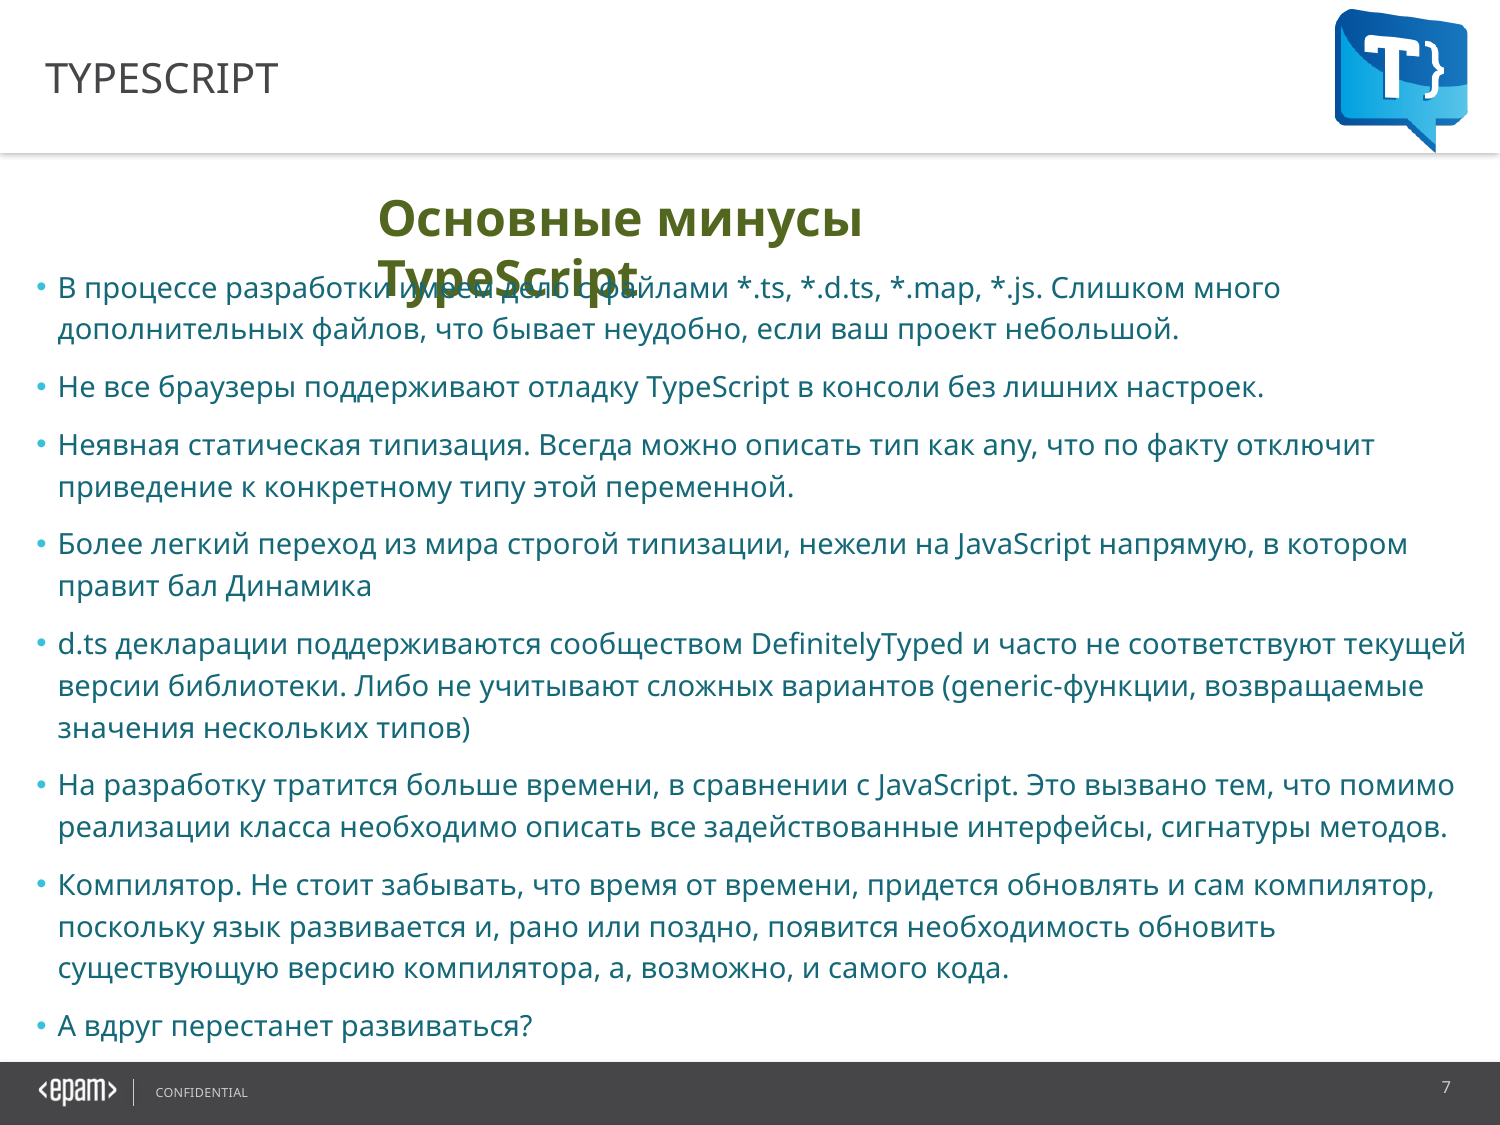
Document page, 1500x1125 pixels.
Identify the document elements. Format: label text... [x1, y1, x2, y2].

list TypeScript [0, 0, 1500, 153]
text_box Основные минусы TypeScript [362, 178, 1150, 256]
picture [1335, 9, 1468, 154]
list В процессе разработки имеем дело с файлами *.ts, *.d.ts, *.map, *.js. Слишком много дополнительных файлов, что бывает неудобно, если ваш проект небольшой. Не все браузеры поддерживают отладку TypeScript в консоли без лишних настроек. Неявная статическая типизация. Всегда можно описать тип как any, что по факту отключит приведение к конкретному типу этой переменной. Более легкий переход из мира строгой типизации, нежели на JavaScript напрямую, в котором правит бал Динамика d.ts декларации поддерживаются сообществом DefinitelyTyped и часто не соответствуют текущей версии библиотеки. Либо не учитывают сложных вариантов (generic-функции, возвращаемые значения нескольких типов) На разработку тратится больше времени, в сравнении с JavaScript. Это вызвано тем, что помимо реализации класса необходимо описать все задействованные интерфейсы, сигнатуры методов. Компилятор. Не стоит забывать, что время от времени, придется обновлять и сам компилятор, поскольку язык развивается и, рано или поздно, появится необходимость обновить существующую версию компилятора, а, возможно, и самого кода. А вдруг перестанет развиваться? [24, 256, 1488, 1050]
picture [38, 1078, 117, 1107]
